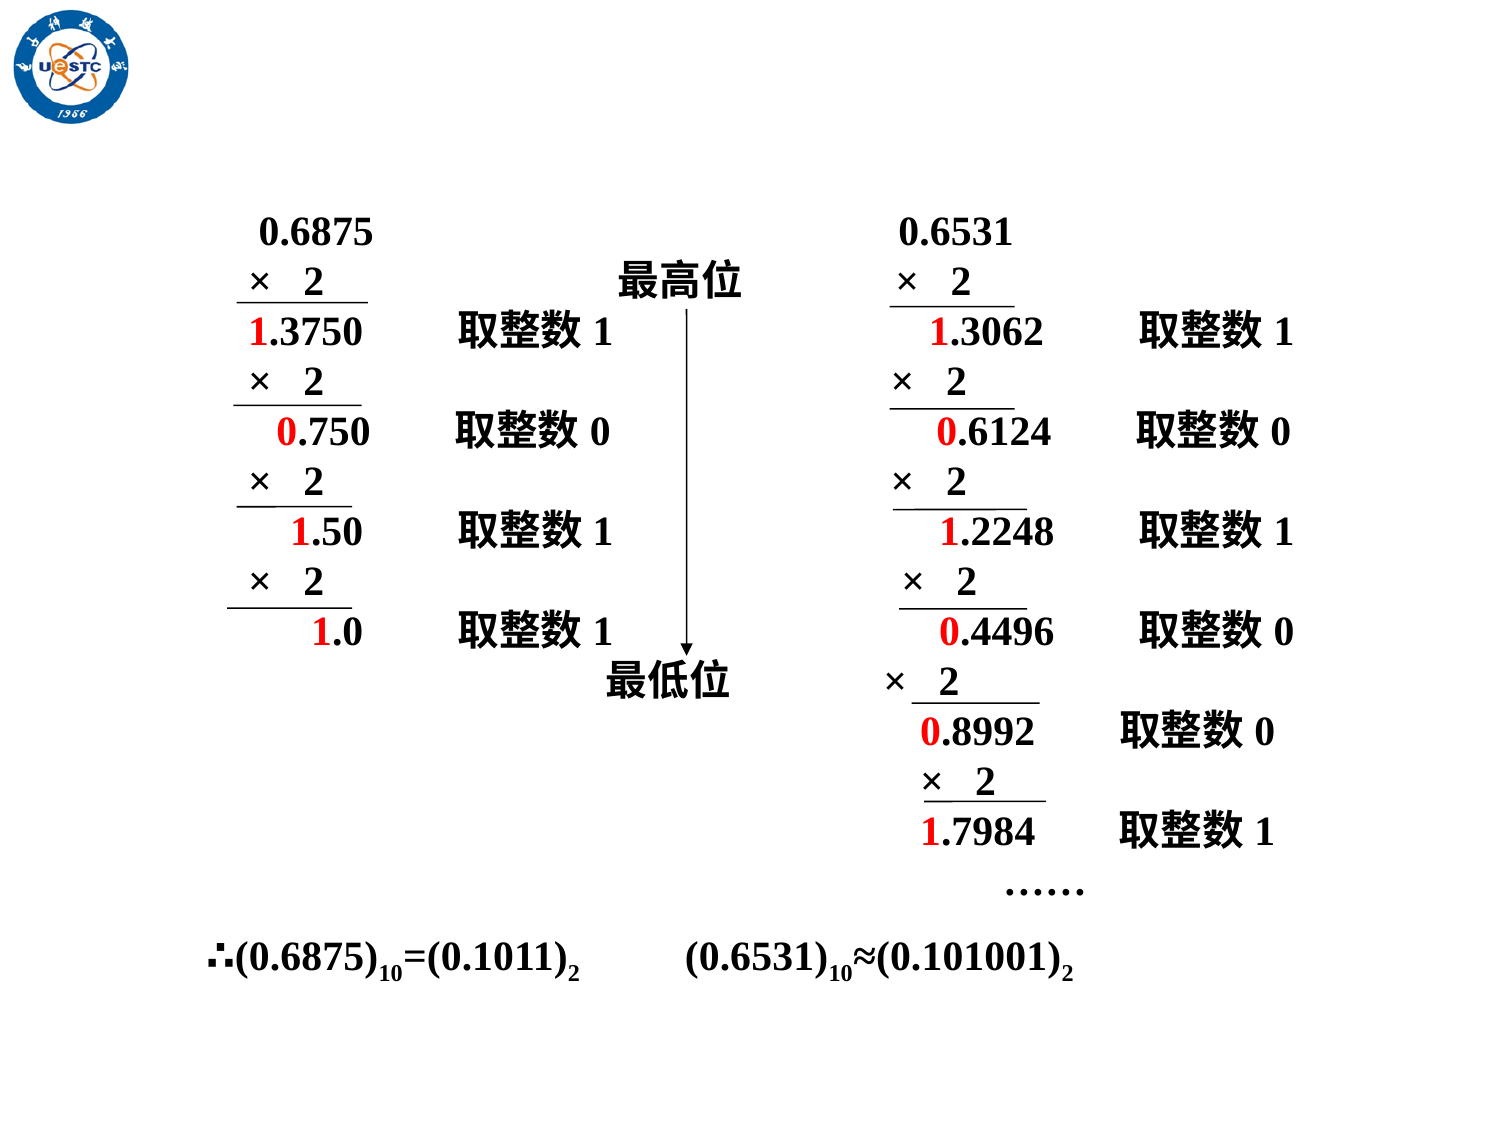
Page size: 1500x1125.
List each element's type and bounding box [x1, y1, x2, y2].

text_box [41, 196, 1383, 997]
picture [6, 8, 136, 126]
